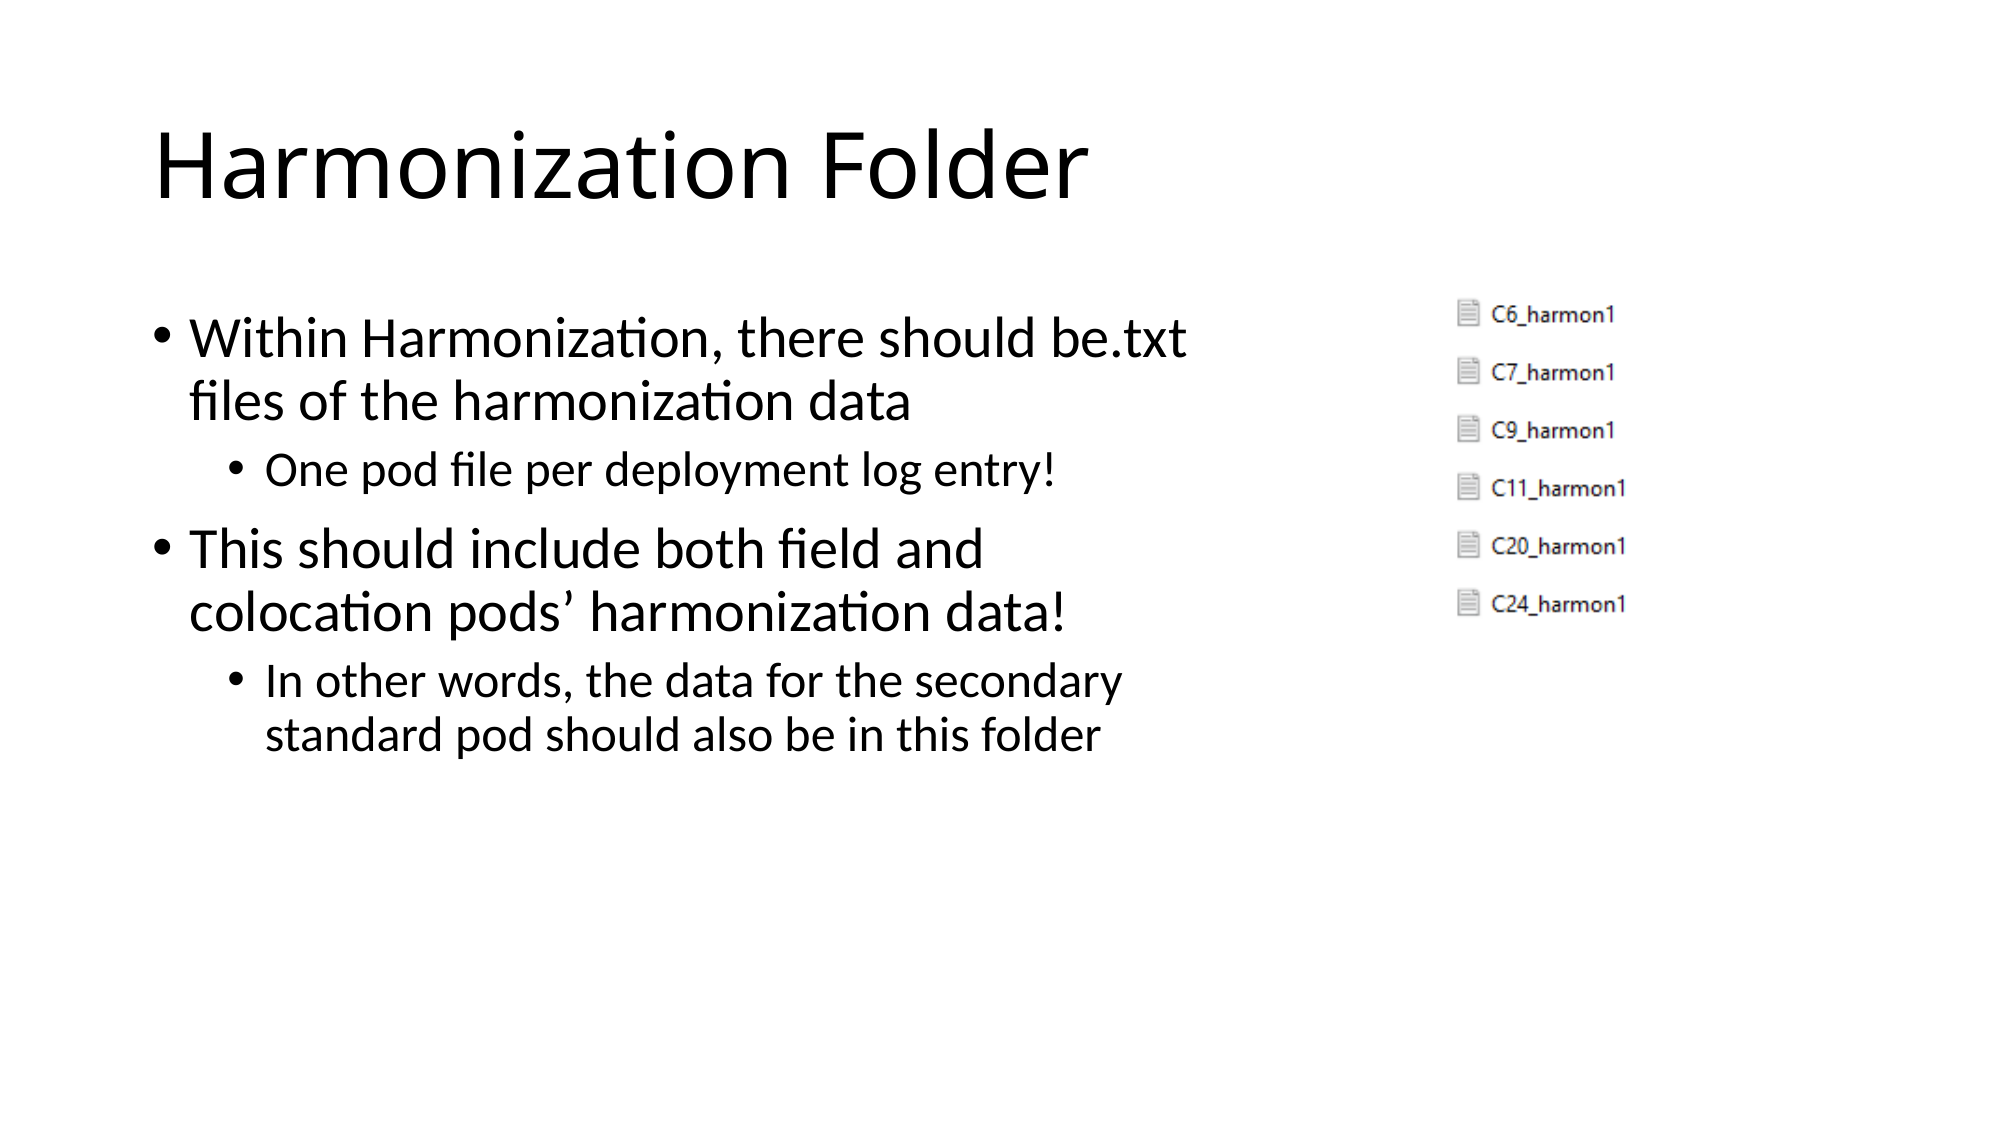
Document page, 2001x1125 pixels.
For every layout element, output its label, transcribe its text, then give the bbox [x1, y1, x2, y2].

picture [1399, 276, 1762, 633]
title Harmonization Folder [137, 59, 1863, 278]
list Within Harmonization, there should be.txt files of the harmonization data One pod file per deployment log entry! This should include both field and colocation pods’ harmonization data! In other words, the data for the secondary standard pod should also be in this folder [137, 299, 1242, 1014]
